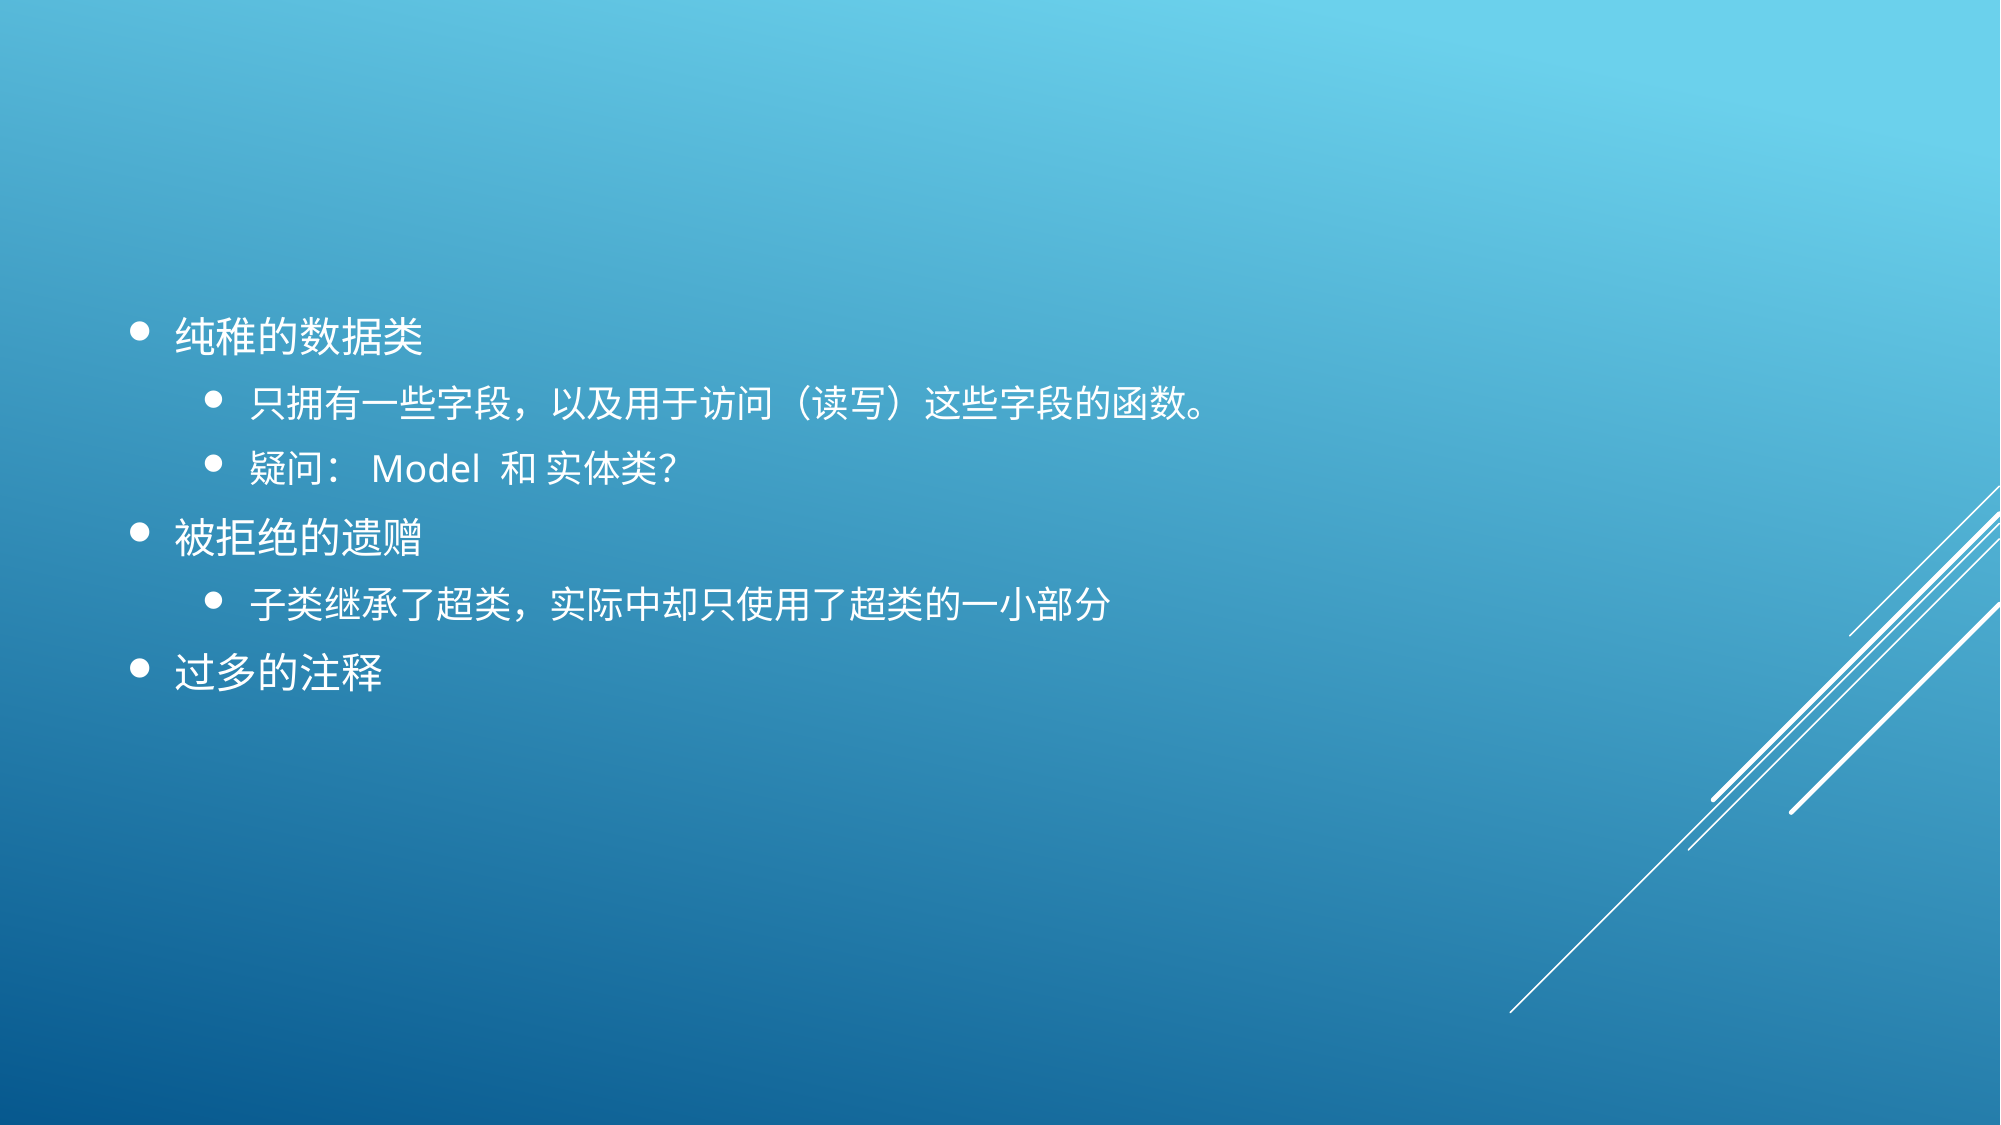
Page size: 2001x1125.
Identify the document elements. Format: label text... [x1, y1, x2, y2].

list 纯稚的数据类 只拥有一些字段，以及用于访问（读写）这些字段的函数。 疑问：Model 和 实体类？ 被拒绝的遗赠 子类继承了超类，实际中却只使用了超类的一小部分 过多的注释 [112, 112, 1513, 967]
